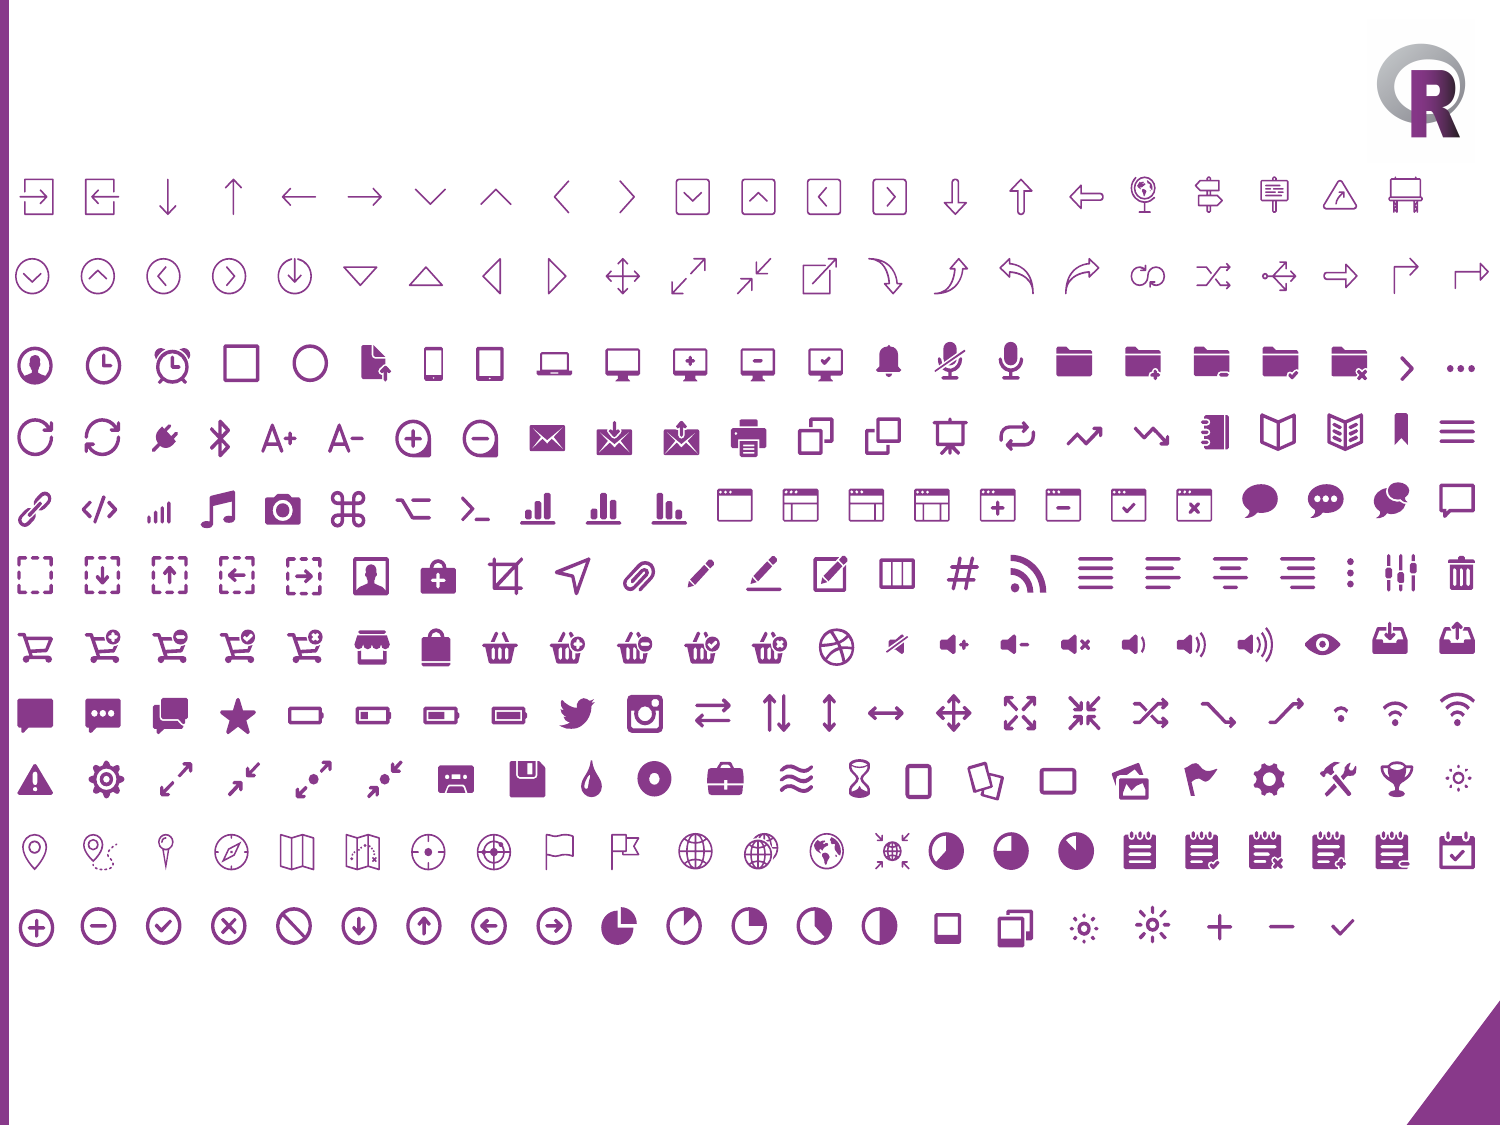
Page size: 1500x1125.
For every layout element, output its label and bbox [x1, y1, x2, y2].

text_box [281, 187, 317, 206]
text_box [84, 583, 95, 595]
text_box [1397, 572, 1405, 583]
text_box [1262, 346, 1299, 354]
text_box [1249, 831, 1283, 869]
text_box [345, 833, 380, 871]
text_box [861, 907, 898, 945]
text_box [1138, 931, 1146, 940]
text_box [1077, 575, 1114, 580]
text_box [590, 508, 598, 520]
text_box [223, 344, 260, 383]
text_box [395, 419, 432, 458]
text_box [1199, 631, 1206, 658]
text_box [1439, 439, 1475, 443]
text_box [1286, 566, 1316, 571]
text_box [227, 780, 243, 797]
text_box [809, 832, 844, 870]
text_box [165, 556, 175, 560]
text_box [423, 706, 460, 725]
text_box [330, 490, 366, 528]
text_box [935, 693, 972, 732]
text_box [1347, 569, 1354, 577]
text_box [219, 629, 256, 664]
text_box [110, 583, 121, 595]
text_box [261, 423, 284, 453]
text_box [675, 509, 683, 520]
text_box [534, 501, 542, 520]
text_box [152, 629, 188, 664]
text_box [1195, 636, 1201, 654]
text_box [779, 774, 813, 784]
text_box [536, 352, 573, 376]
text_box [1446, 365, 1454, 373]
text_box [476, 346, 504, 381]
text_box [1021, 714, 1037, 731]
text_box [1450, 710, 1465, 717]
text_box [177, 762, 193, 778]
text_box [80, 907, 117, 945]
text_box [745, 587, 782, 592]
text_box [294, 569, 313, 584]
text_box [1448, 555, 1475, 563]
text_box [1261, 261, 1297, 292]
text_box [549, 631, 586, 664]
text_box [958, 639, 969, 650]
text_box [885, 373, 893, 378]
text_box [1000, 634, 1017, 654]
text_box [509, 761, 546, 798]
text_box [1006, 909, 1034, 941]
text_box [779, 784, 813, 793]
text_box [1388, 710, 1403, 717]
text_box [822, 693, 836, 732]
text_box [601, 910, 634, 945]
text_box [998, 341, 1024, 380]
text_box [1200, 415, 1224, 450]
text_box [750, 556, 777, 584]
text_box [525, 509, 532, 520]
text_box [153, 510, 158, 524]
text_box [152, 697, 188, 735]
text_box [1400, 356, 1414, 381]
text_box [813, 555, 848, 592]
text_box [979, 488, 1016, 522]
text_box [1125, 346, 1161, 354]
text_box [1121, 634, 1138, 654]
text_box [476, 833, 512, 871]
text_box [762, 693, 777, 732]
text_box [1058, 832, 1095, 870]
text_box [1206, 913, 1233, 941]
text_box [736, 277, 753, 295]
text_box [116, 570, 121, 581]
text_box [1068, 695, 1083, 712]
text_box [1242, 484, 1278, 518]
text_box [529, 425, 566, 452]
text_box [1453, 719, 1461, 727]
text_box [17, 570, 21, 581]
text_box [84, 556, 95, 567]
text_box [782, 488, 819, 522]
text_box [879, 558, 915, 589]
text_box [1439, 831, 1475, 870]
text_box [1268, 697, 1304, 725]
text_box [1135, 922, 1143, 927]
text_box [91, 189, 120, 205]
text_box [1077, 557, 1114, 561]
text_box [1086, 714, 1101, 731]
text_box [1069, 184, 1104, 210]
text_box [347, 187, 382, 206]
text_box [1077, 566, 1114, 571]
text_box [15, 257, 50, 295]
text_box [1150, 935, 1155, 944]
text_box [42, 556, 53, 567]
text_box [684, 631, 720, 664]
text_box [1193, 355, 1230, 377]
text_box [1411, 575, 1415, 592]
text_box [875, 832, 883, 842]
text_box [214, 833, 249, 871]
text_box [802, 257, 837, 295]
text_box [244, 556, 255, 567]
text_box [200, 490, 236, 529]
text_box [151, 556, 162, 567]
text_box [1347, 580, 1354, 588]
text_box [1384, 621, 1396, 641]
text_box [933, 257, 969, 295]
text_box [421, 628, 451, 667]
text_box [17, 556, 28, 567]
text_box [1119, 778, 1149, 800]
text_box [379, 773, 390, 785]
text_box [554, 557, 591, 596]
text_box [1176, 488, 1213, 522]
text_box [151, 583, 162, 595]
text_box [663, 420, 700, 456]
text_box [1200, 701, 1237, 729]
text_box [299, 557, 309, 561]
text_box [545, 833, 574, 871]
text_box [1133, 426, 1170, 446]
text_box [1056, 346, 1093, 354]
text_box [520, 521, 556, 525]
text_box [730, 428, 767, 458]
text_box [1003, 695, 1019, 712]
text_box [1125, 355, 1161, 381]
text_box [146, 257, 181, 295]
text_box [997, 916, 1025, 948]
text_box [865, 428, 890, 455]
text_box [1372, 627, 1408, 654]
text_box [886, 634, 909, 654]
text_box [876, 417, 901, 443]
text_box [1439, 429, 1475, 434]
text_box [211, 907, 247, 945]
text_box [1323, 263, 1358, 289]
text_box [651, 521, 688, 525]
text_box [1331, 355, 1368, 381]
text_box [1439, 483, 1475, 518]
text_box [1322, 179, 1358, 210]
text_box [1307, 484, 1344, 518]
text_box [145, 907, 182, 945]
text_box [559, 698, 595, 729]
text_box [83, 833, 104, 870]
text_box [1260, 413, 1296, 452]
text_box [318, 571, 322, 582]
text_box [395, 498, 432, 520]
text_box [695, 698, 731, 713]
text_box [1145, 585, 1171, 590]
text_box [462, 419, 499, 458]
text_box [283, 431, 297, 446]
text_box [414, 188, 446, 206]
text_box [18, 909, 55, 947]
text_box [17, 583, 28, 595]
text_box [553, 180, 570, 214]
text_box [1399, 553, 1403, 571]
text_box [849, 759, 870, 798]
text_box [159, 178, 177, 216]
text_box [605, 257, 641, 295]
text_box [286, 584, 297, 596]
text_box [1468, 365, 1475, 373]
text_box [666, 907, 702, 945]
text_box [84, 629, 121, 664]
text_box [932, 417, 968, 455]
text_box [1439, 420, 1475, 424]
text_box [690, 257, 706, 275]
text_box [84, 570, 88, 581]
text_box [1388, 176, 1423, 213]
text_box [84, 435, 121, 457]
text_box [1312, 831, 1347, 870]
text_box [868, 257, 903, 295]
text_box [1077, 921, 1091, 936]
text_box [1457, 365, 1465, 373]
text_box [358, 630, 387, 634]
text_box [286, 629, 323, 664]
text_box [1331, 918, 1355, 936]
text_box [24, 178, 54, 216]
text_box [1056, 355, 1093, 377]
text_box [1454, 262, 1489, 290]
text_box [42, 583, 53, 595]
text_box [1194, 176, 1223, 213]
text_box [547, 257, 567, 295]
text_box [482, 257, 502, 295]
text_box [350, 436, 364, 441]
text_box [1305, 633, 1341, 656]
text_box [84, 178, 115, 216]
text_box [85, 698, 121, 733]
text_box [1262, 355, 1299, 380]
text_box [1385, 567, 1393, 579]
text_box [673, 348, 708, 382]
text_box [875, 344, 902, 372]
text_box [1145, 575, 1181, 580]
text_box [1145, 566, 1175, 571]
text_box [1162, 922, 1171, 927]
text_box [914, 488, 950, 522]
text_box [411, 833, 446, 871]
text_box [739, 419, 758, 427]
text_box [286, 571, 290, 582]
text_box [943, 178, 968, 216]
text_box [755, 257, 772, 275]
text_box [177, 583, 188, 595]
text_box [1212, 557, 1249, 561]
text_box [292, 344, 329, 383]
text_box [1337, 714, 1345, 723]
text_box [1347, 558, 1354, 566]
text_box [806, 178, 842, 216]
text_box [678, 832, 713, 870]
text_box [1387, 580, 1391, 592]
text_box [406, 907, 442, 945]
text_box [227, 568, 246, 583]
text_box [751, 631, 788, 664]
text_box [637, 761, 672, 797]
text_box [1111, 488, 1147, 522]
text_box [1327, 413, 1364, 452]
text_box [1265, 627, 1273, 663]
text_box [619, 180, 635, 214]
text_box [611, 833, 640, 871]
text_box [160, 506, 164, 524]
text_box [1256, 636, 1261, 654]
text_box [480, 188, 512, 206]
text_box [286, 557, 297, 568]
text_box [1159, 909, 1167, 918]
text_box [17, 418, 54, 457]
text_box [361, 345, 392, 382]
text_box [882, 841, 902, 862]
text_box [1086, 695, 1101, 712]
text_box [928, 832, 964, 870]
text_box [671, 277, 687, 295]
text_box [408, 266, 444, 287]
text_box [1021, 695, 1037, 712]
text_box [1003, 714, 1019, 731]
text_box [1212, 575, 1249, 580]
text_box [84, 418, 121, 439]
text_box [288, 706, 324, 725]
text_box [17, 764, 53, 795]
text_box [420, 559, 456, 594]
text_box [158, 833, 174, 871]
text_box [1409, 553, 1417, 574]
text_box [939, 634, 956, 654]
text_box [474, 517, 490, 522]
text_box [581, 760, 602, 798]
text_box [656, 492, 664, 520]
text_box [1382, 701, 1408, 710]
text_box [1111, 762, 1144, 786]
text_box [901, 832, 910, 842]
text_box [1176, 634, 1193, 654]
text_box [244, 583, 255, 595]
text_box [740, 348, 776, 382]
text_box [872, 178, 907, 216]
text_box [224, 178, 243, 216]
picture [1367, 19, 1475, 163]
text_box [311, 557, 322, 568]
text_box [1375, 831, 1410, 870]
text_box [97, 590, 107, 595]
text_box [1061, 634, 1077, 654]
text_box [162, 565, 177, 585]
text_box [1132, 697, 1169, 729]
text_box [17, 632, 53, 663]
text_box [30, 590, 40, 595]
text_box [687, 559, 714, 588]
text_box [110, 556, 121, 567]
text_box [343, 266, 378, 287]
text_box [279, 833, 315, 871]
text_box [1439, 692, 1475, 703]
text_box [1260, 631, 1268, 658]
text_box [210, 419, 230, 458]
text_box [934, 913, 962, 944]
text_box [154, 348, 191, 384]
text_box [232, 590, 242, 595]
text_box [905, 763, 932, 800]
text_box [796, 907, 833, 945]
text_box [731, 907, 768, 945]
text_box [1387, 553, 1391, 566]
text_box [848, 488, 885, 522]
text_box [341, 907, 377, 945]
text_box [81, 500, 92, 519]
text_box [245, 762, 261, 778]
text_box [390, 760, 403, 773]
text_box [868, 706, 904, 721]
text_box [1159, 931, 1167, 940]
text_box [543, 492, 551, 520]
text_box [1065, 257, 1100, 295]
text_box [353, 557, 389, 596]
text_box [1320, 761, 1357, 797]
text_box [311, 584, 322, 596]
text_box [295, 785, 308, 799]
text_box [1145, 917, 1160, 932]
text_box [1439, 621, 1475, 654]
text_box [1279, 575, 1316, 580]
text_box [95, 565, 110, 585]
text_box [424, 346, 443, 381]
text_box [707, 761, 744, 784]
text_box [1449, 564, 1474, 590]
text_box [1077, 585, 1114, 590]
text_box [1380, 761, 1414, 798]
text_box [1130, 264, 1166, 288]
text_box [1391, 719, 1399, 727]
text_box [1185, 831, 1220, 870]
text_box [1268, 924, 1295, 929]
text_box [875, 861, 883, 870]
text_box [967, 761, 1004, 801]
text_box [1045, 488, 1082, 522]
text_box [609, 499, 617, 520]
text_box [1445, 701, 1470, 710]
text_box [232, 556, 242, 560]
text_box [1260, 176, 1289, 213]
text_box [665, 501, 673, 520]
text_box [1237, 634, 1253, 654]
text_box [1193, 346, 1230, 354]
text_box [355, 706, 392, 725]
text_box [1066, 426, 1103, 446]
text_box [80, 257, 116, 295]
text_box [354, 635, 390, 665]
text_box [1145, 557, 1181, 561]
text_box [1394, 413, 1408, 446]
text_box [623, 560, 656, 592]
text_box [160, 780, 175, 797]
text_box [616, 631, 653, 664]
text_box [482, 643, 518, 664]
text_box [219, 556, 230, 567]
text_box [107, 500, 118, 519]
text_box [184, 570, 188, 581]
text_box [501, 631, 510, 642]
text_box [328, 423, 351, 453]
text_box [17, 698, 54, 733]
text_box [276, 907, 312, 945]
text_box [211, 257, 247, 295]
text_box [1279, 557, 1316, 561]
text_box [490, 631, 499, 642]
text_box [1140, 636, 1146, 654]
text_box [165, 590, 175, 595]
text_box [717, 488, 753, 522]
text_box [438, 765, 474, 793]
text_box [707, 785, 744, 796]
text_box [675, 178, 710, 216]
text_box [1393, 257, 1419, 295]
text_box [88, 760, 125, 799]
text_box [999, 257, 1034, 295]
text_box [1452, 771, 1465, 785]
text_box [1123, 831, 1156, 870]
text_box [49, 570, 53, 581]
text_box [319, 760, 332, 773]
text_box [152, 424, 178, 452]
text_box [1253, 763, 1285, 796]
text_box [1331, 346, 1368, 354]
text_box [1010, 554, 1047, 593]
text_box [993, 832, 1029, 870]
text_box [1130, 176, 1156, 213]
text_box [19, 189, 48, 205]
text_box [934, 341, 966, 380]
text_box [620, 907, 637, 924]
text_box [1138, 909, 1146, 918]
text_box [491, 706, 528, 725]
text_box [30, 556, 40, 560]
text_box [1219, 566, 1242, 571]
text_box [1068, 714, 1083, 731]
text_box [779, 764, 813, 773]
text_box [367, 785, 379, 799]
text_box [1222, 585, 1239, 590]
text_box [22, 833, 48, 871]
text_box [219, 583, 230, 595]
text_box [536, 907, 572, 945]
text_box [1225, 415, 1229, 450]
text_box [471, 907, 507, 945]
text_box [1289, 585, 1316, 590]
text_box [299, 591, 309, 596]
text_box [600, 492, 607, 520]
text_box [1005, 430, 1036, 452]
text_box [1009, 178, 1033, 216]
text_box [1150, 905, 1155, 915]
text_box [585, 521, 622, 525]
text_box [743, 832, 779, 870]
text_box [818, 628, 855, 666]
text_box [1019, 642, 1030, 647]
text_box [808, 348, 843, 382]
text_box [1373, 482, 1410, 519]
text_box [487, 557, 524, 596]
text_box [605, 348, 641, 382]
text_box [167, 501, 171, 524]
text_box [797, 417, 834, 455]
text_box [251, 570, 255, 581]
text_box [17, 346, 53, 385]
text_box [220, 697, 256, 735]
text_box [177, 556, 188, 567]
text_box [1333, 706, 1349, 713]
text_box [596, 420, 633, 456]
text_box [277, 257, 312, 295]
text_box [777, 693, 791, 732]
text_box [1080, 639, 1090, 650]
text_box [901, 861, 910, 870]
text_box [219, 570, 223, 581]
text_box [151, 570, 156, 581]
text_box [97, 556, 107, 560]
text_box [265, 493, 301, 525]
text_box [93, 495, 106, 524]
text_box [741, 178, 776, 216]
text_box [1039, 767, 1077, 795]
text_box [946, 556, 980, 591]
text_box [1196, 262, 1231, 290]
text_box [695, 713, 731, 728]
text_box [85, 346, 122, 385]
text_box [627, 694, 663, 733]
text_box [308, 773, 319, 785]
text_box [999, 421, 1030, 443]
text_box [461, 496, 475, 522]
text_box [1184, 763, 1218, 796]
text_box [18, 491, 52, 527]
